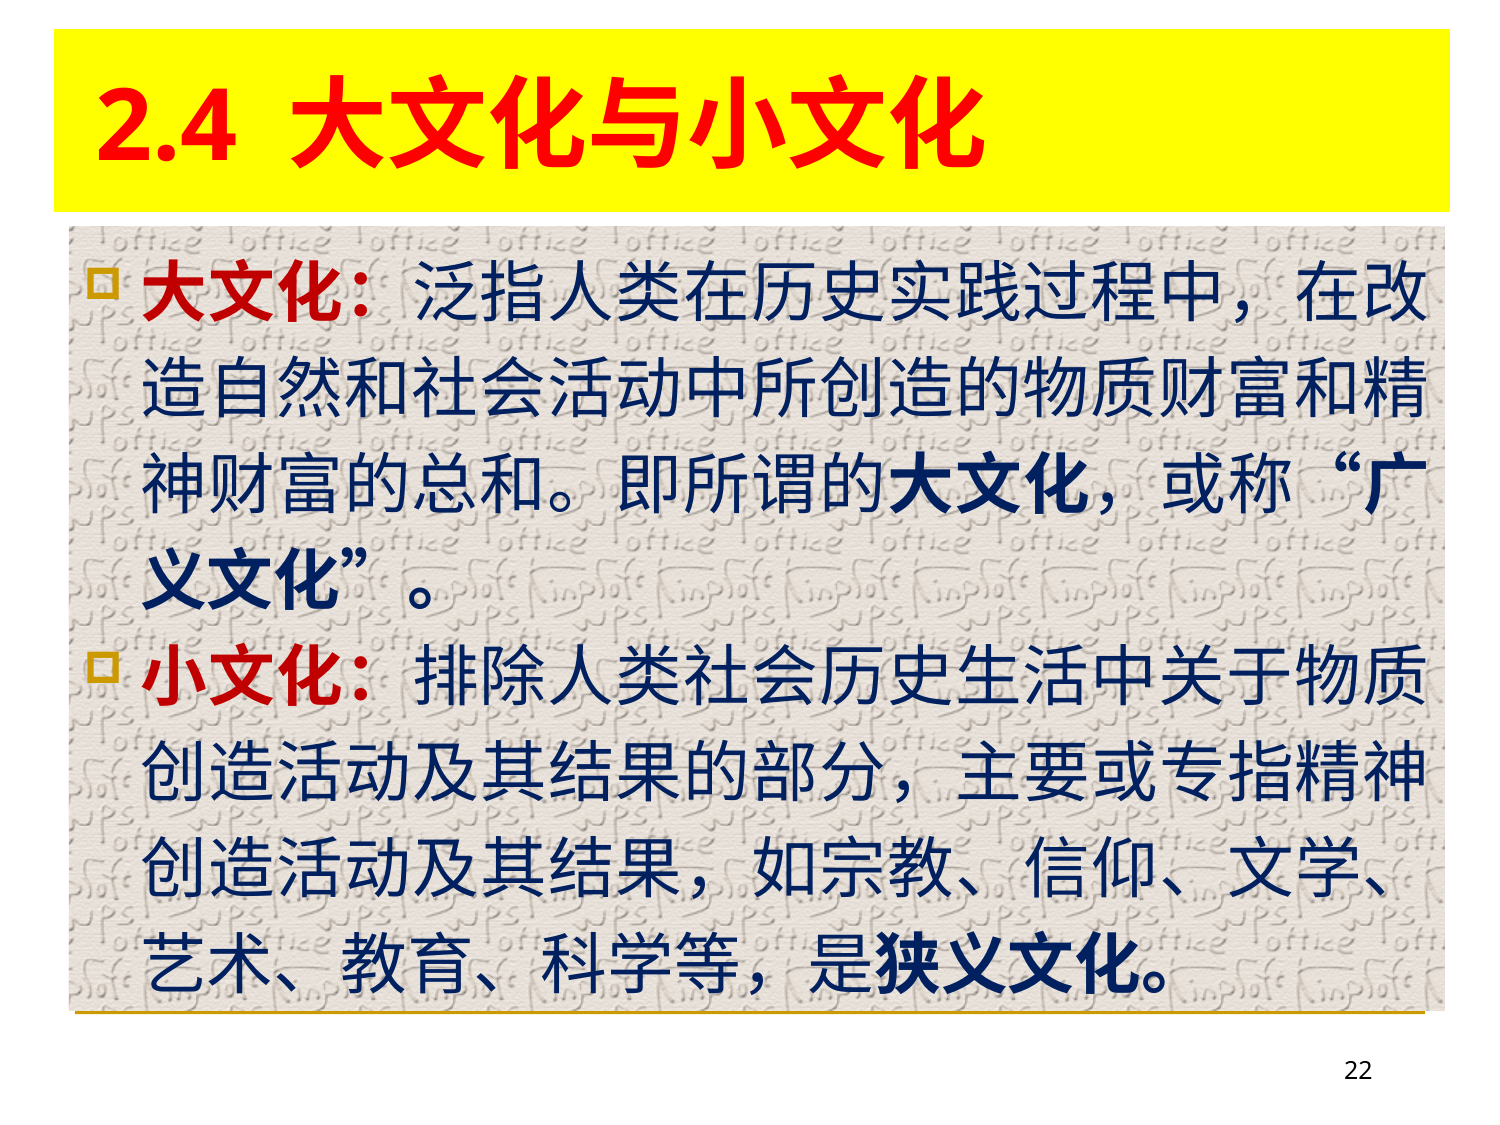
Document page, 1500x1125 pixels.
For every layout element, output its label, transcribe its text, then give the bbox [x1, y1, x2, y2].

list 大文化：泛指人类在历史实践过程中，在改造自然和社会活动中所创造的物质财富和精神财富的总和。即所谓的大文化，或称“广义文化”。 小文化：排除人类社会历史生活中关于物质创造活动及其结果的部分，主要或专指精神创造活动及其结果，如宗教、信仰、文学、艺术、教育、科学等，是狭义文化。 [68, 225, 1446, 1011]
text_box [1074, 1046, 1388, 1100]
title 2.4 大文化与小文化 [53, 28, 1451, 213]
